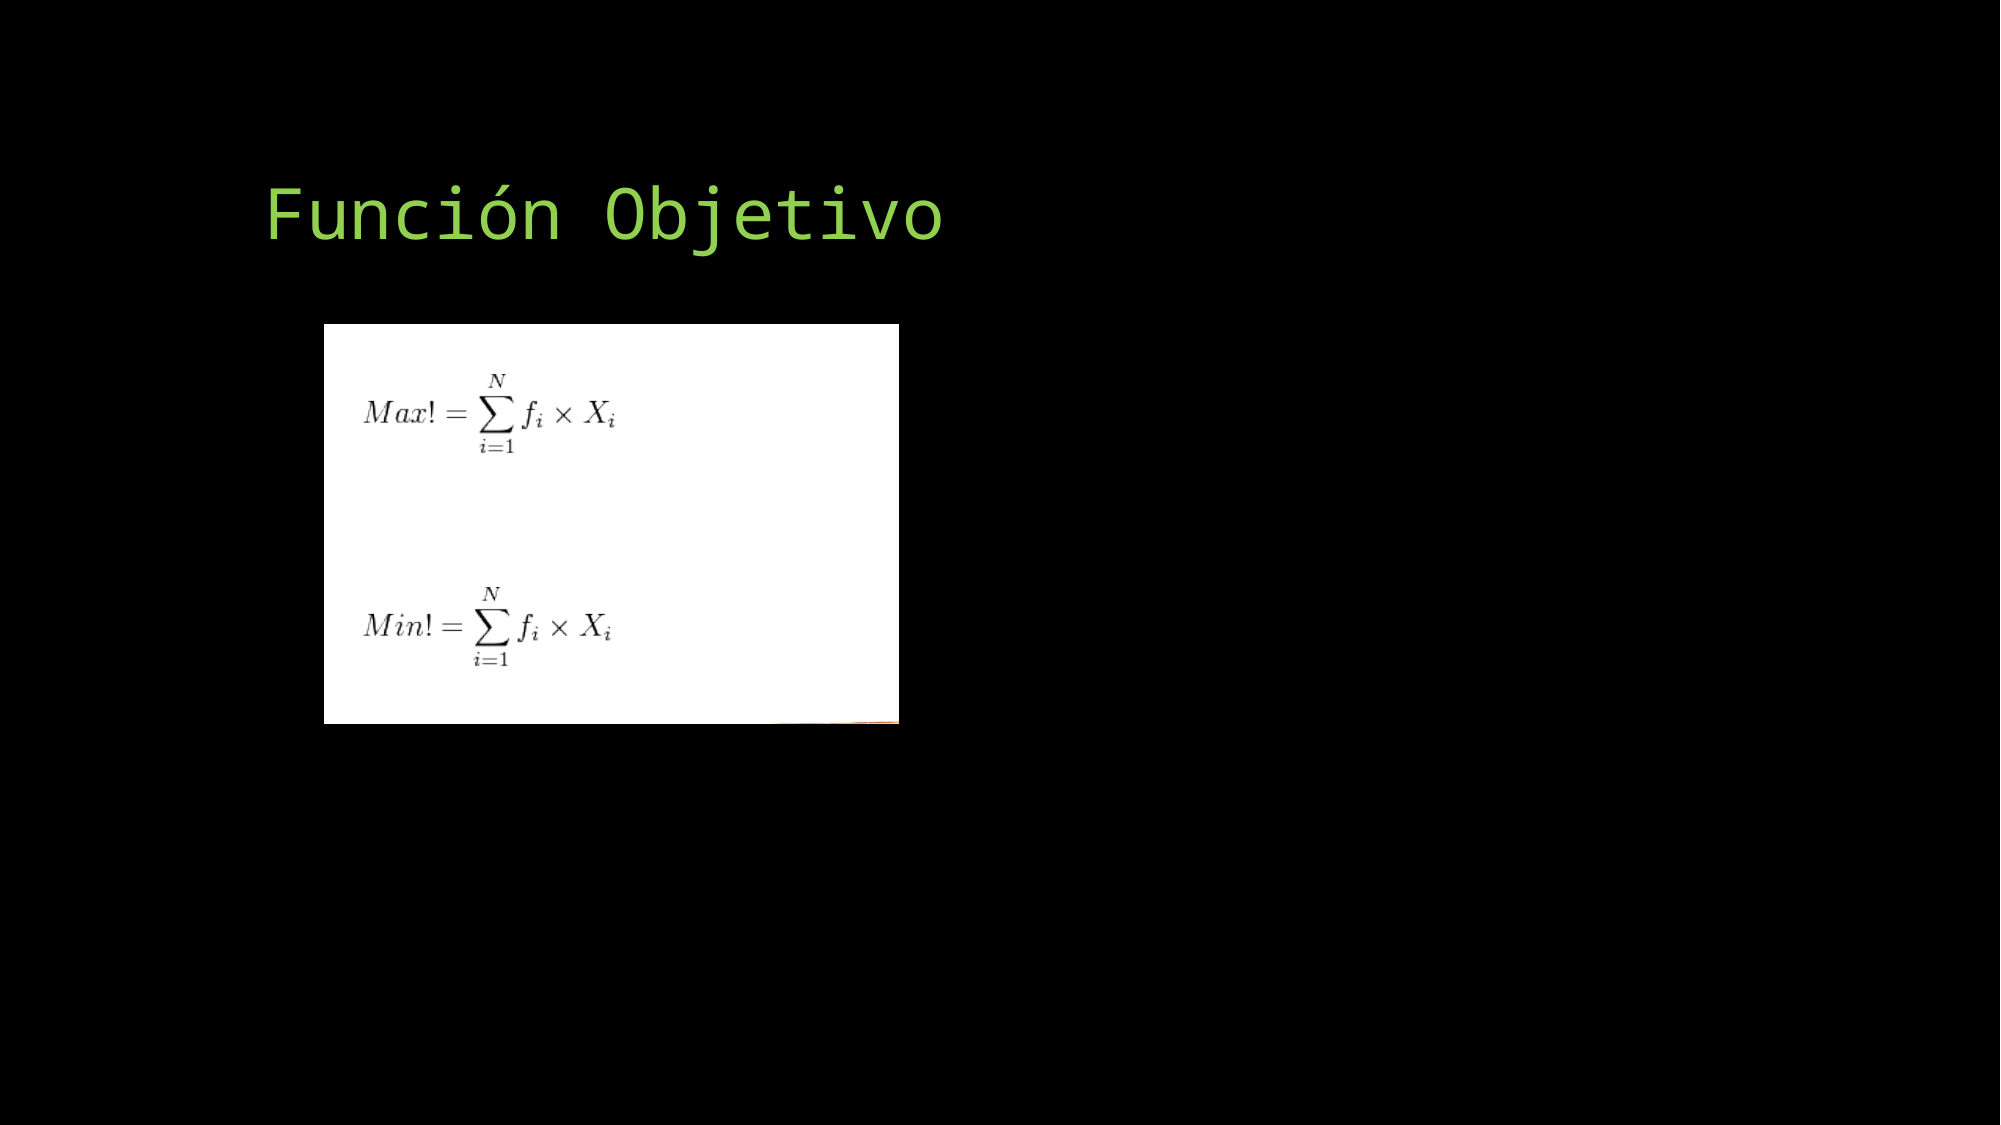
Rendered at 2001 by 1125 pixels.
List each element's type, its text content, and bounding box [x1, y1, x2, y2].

picture [324, 324, 899, 724]
title Función Objetivo [249, 75, 1750, 263]
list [362, 374, 616, 455]
